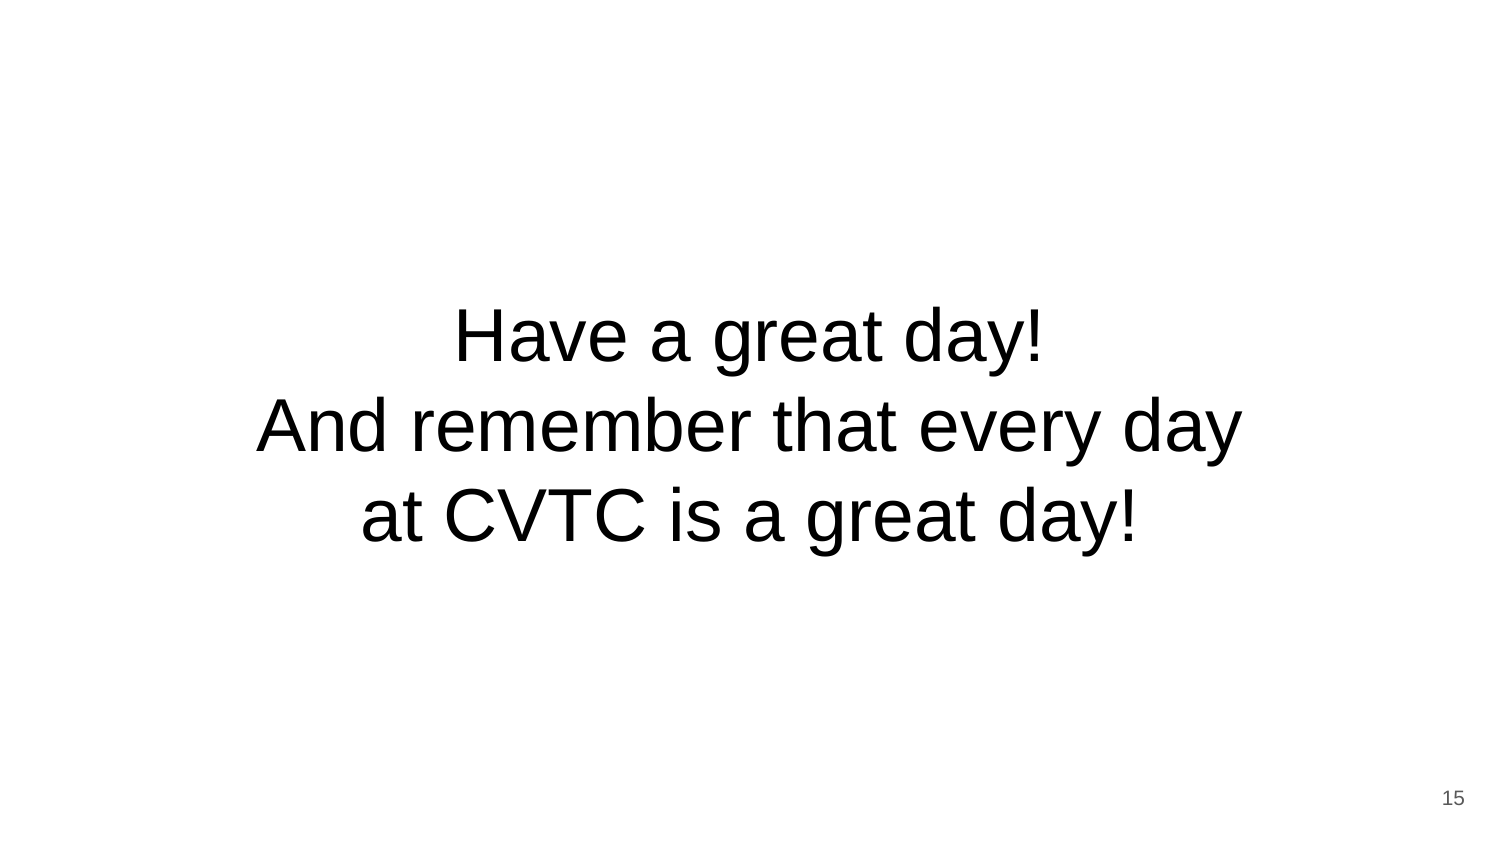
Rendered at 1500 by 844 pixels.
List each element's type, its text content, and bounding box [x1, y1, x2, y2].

title Have a great day! And remember that every day at CVTC is a great day! [51, 352, 1449, 491]
slide_number 15 [1389, 764, 1480, 830]
